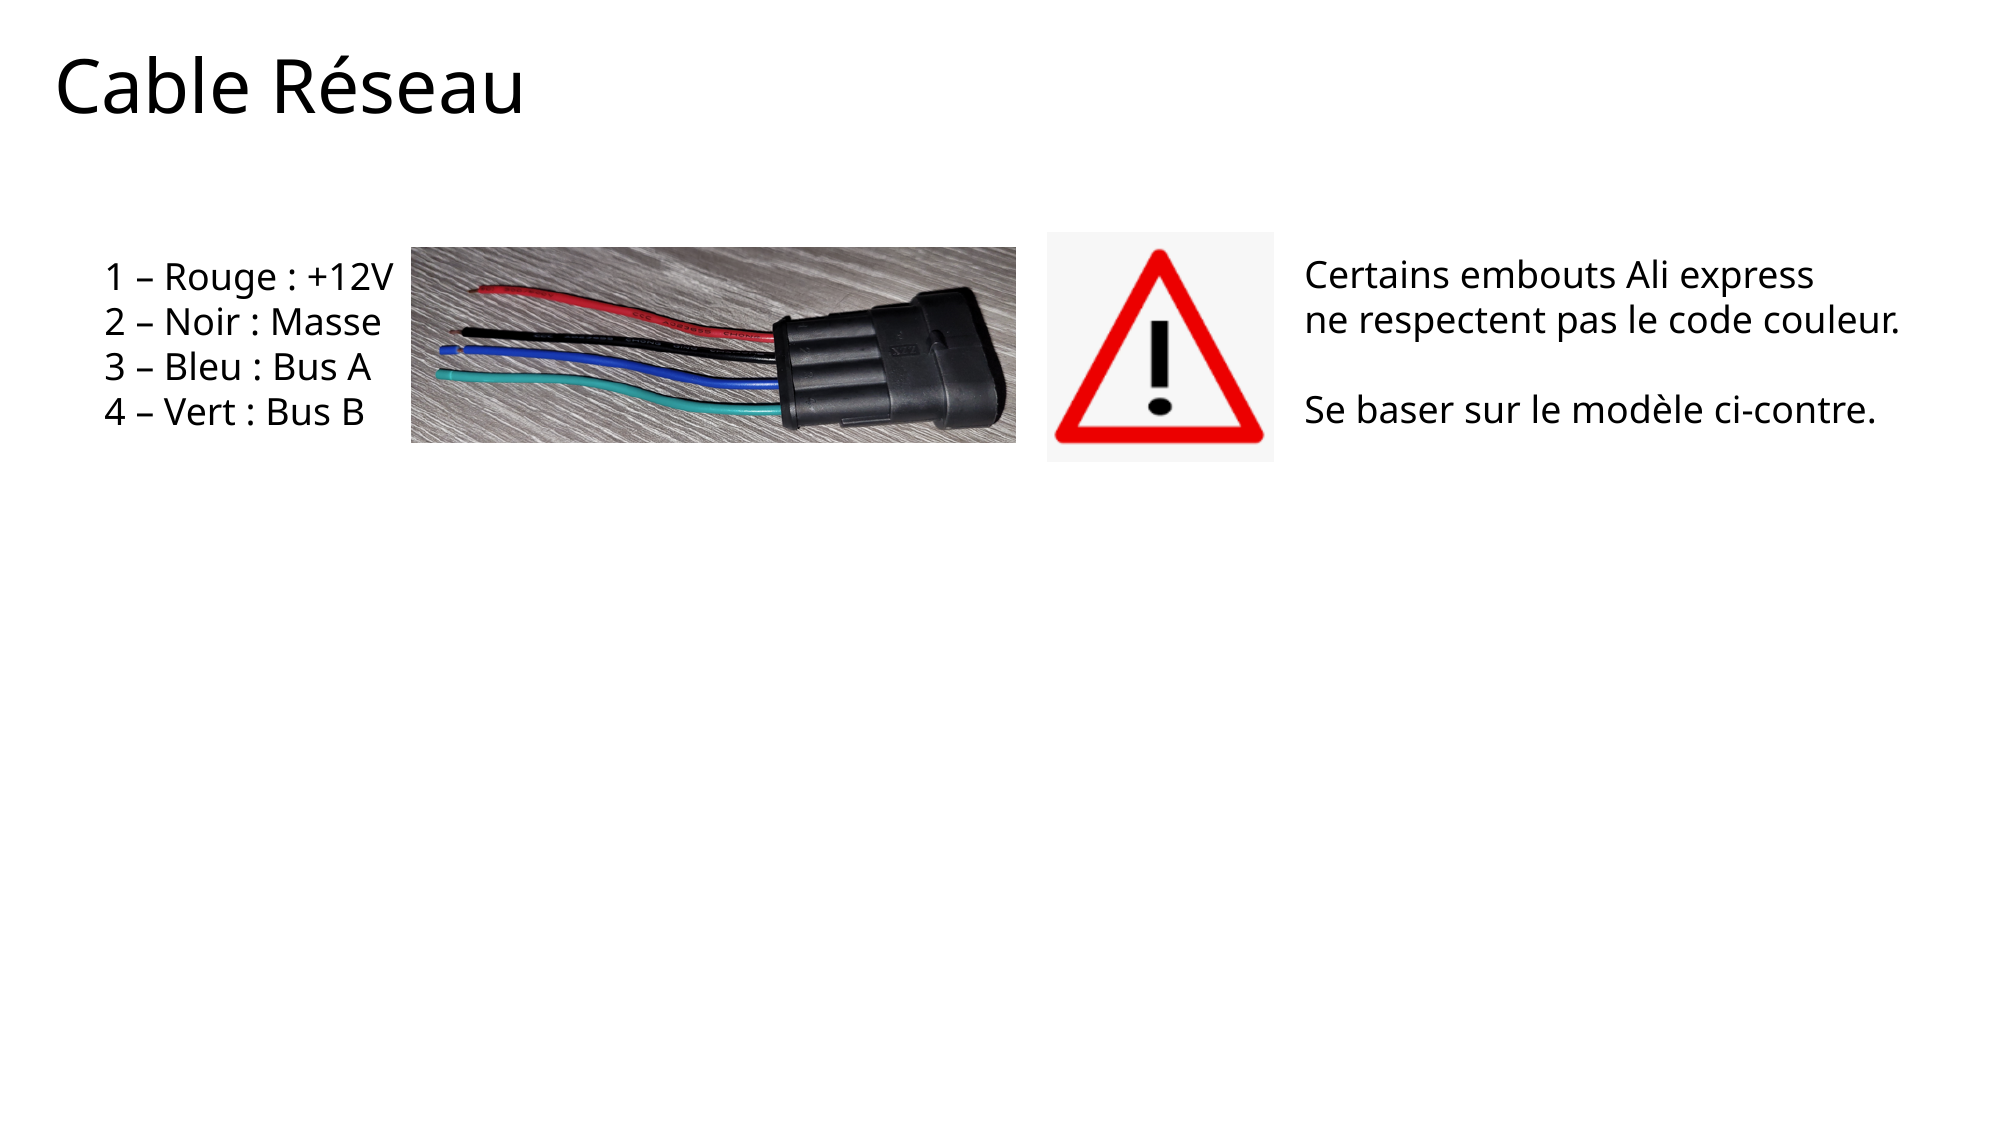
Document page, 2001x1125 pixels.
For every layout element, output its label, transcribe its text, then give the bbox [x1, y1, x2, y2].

picture [411, 246, 1016, 443]
text_box 1 – Rouge : +12V 2 – Noir : Masse 3 – Bleu : Bus A 4 – Vert : Bus B [89, 245, 409, 440]
text_box Cable Réseau [39, 31, 542, 136]
picture [1046, 231, 1275, 463]
text_box Certains embouts Ali express ne respectent pas le code couleur. Se baser sur le modèle ci-contre. [1289, 243, 1916, 438]
